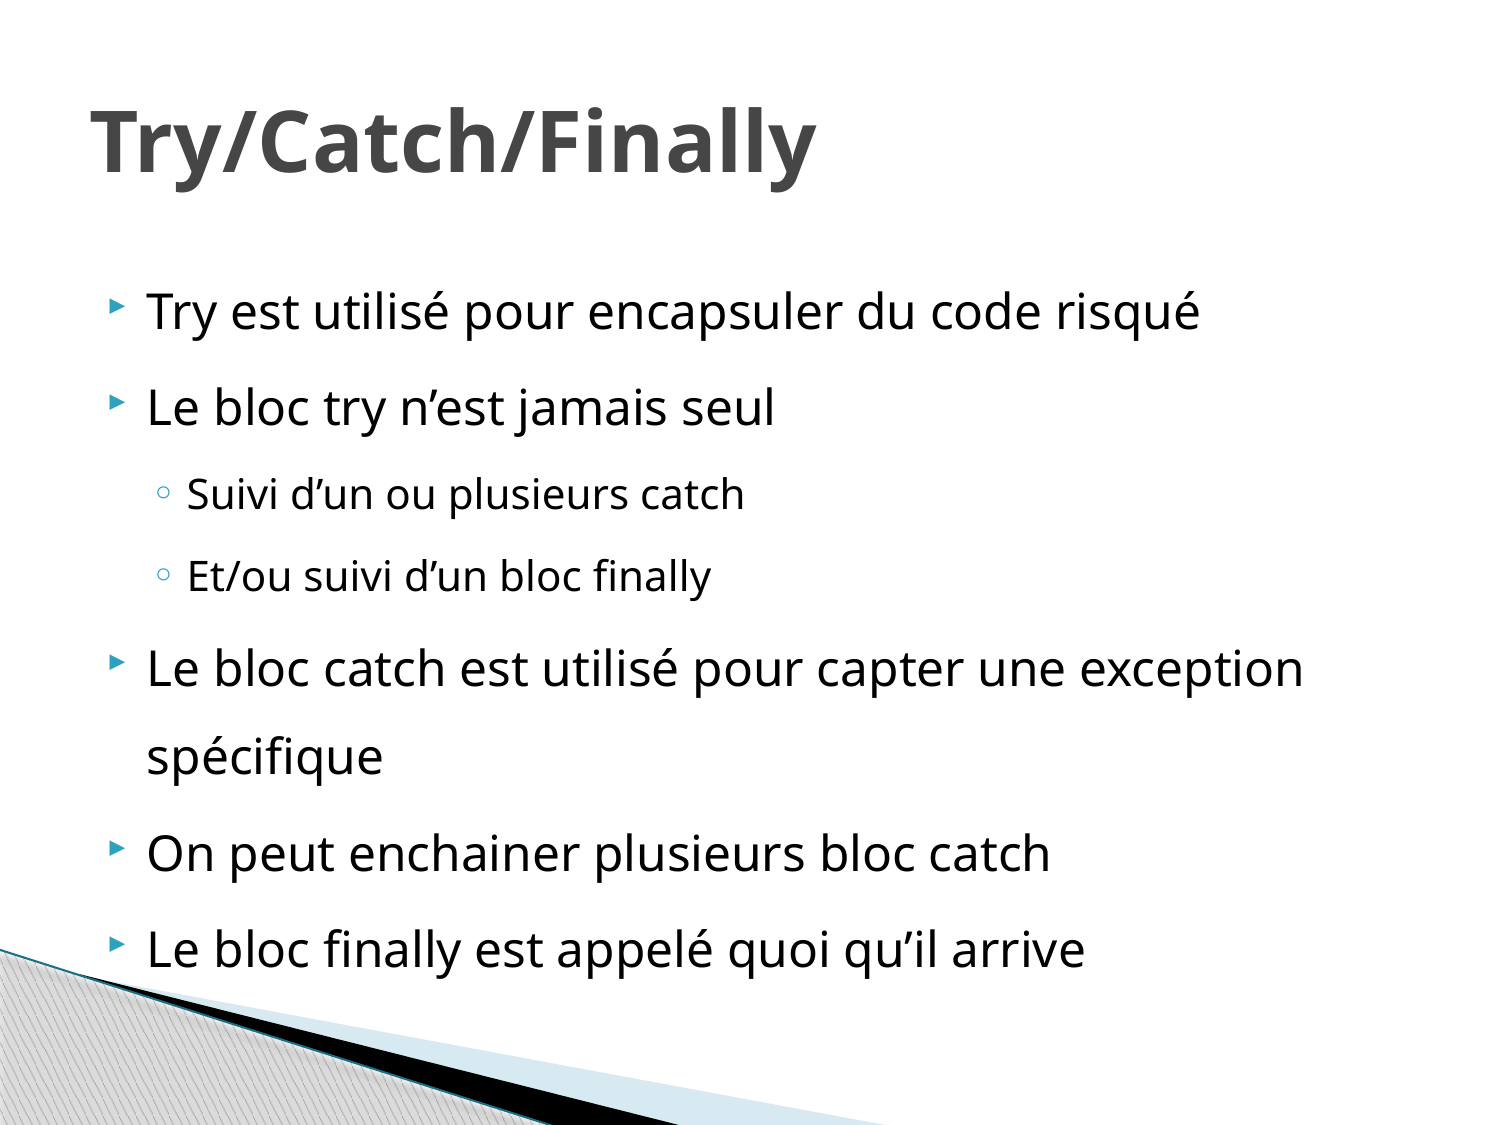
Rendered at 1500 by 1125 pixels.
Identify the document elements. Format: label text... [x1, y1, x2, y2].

list Try est utilisé pour encapsuler du code risqué Le bloc try n’est jamais seul Suivi d’un ou plusieurs catch Et/ou suivi d’un bloc finally Le bloc catch est utilisé pour capter une exception spécifique On peut enchainer plusieurs bloc catch Le bloc finally est appelé quoi qu’il arrive [75, 243, 1425, 986]
title Try/Catch/Finally [75, 45, 1425, 233]
